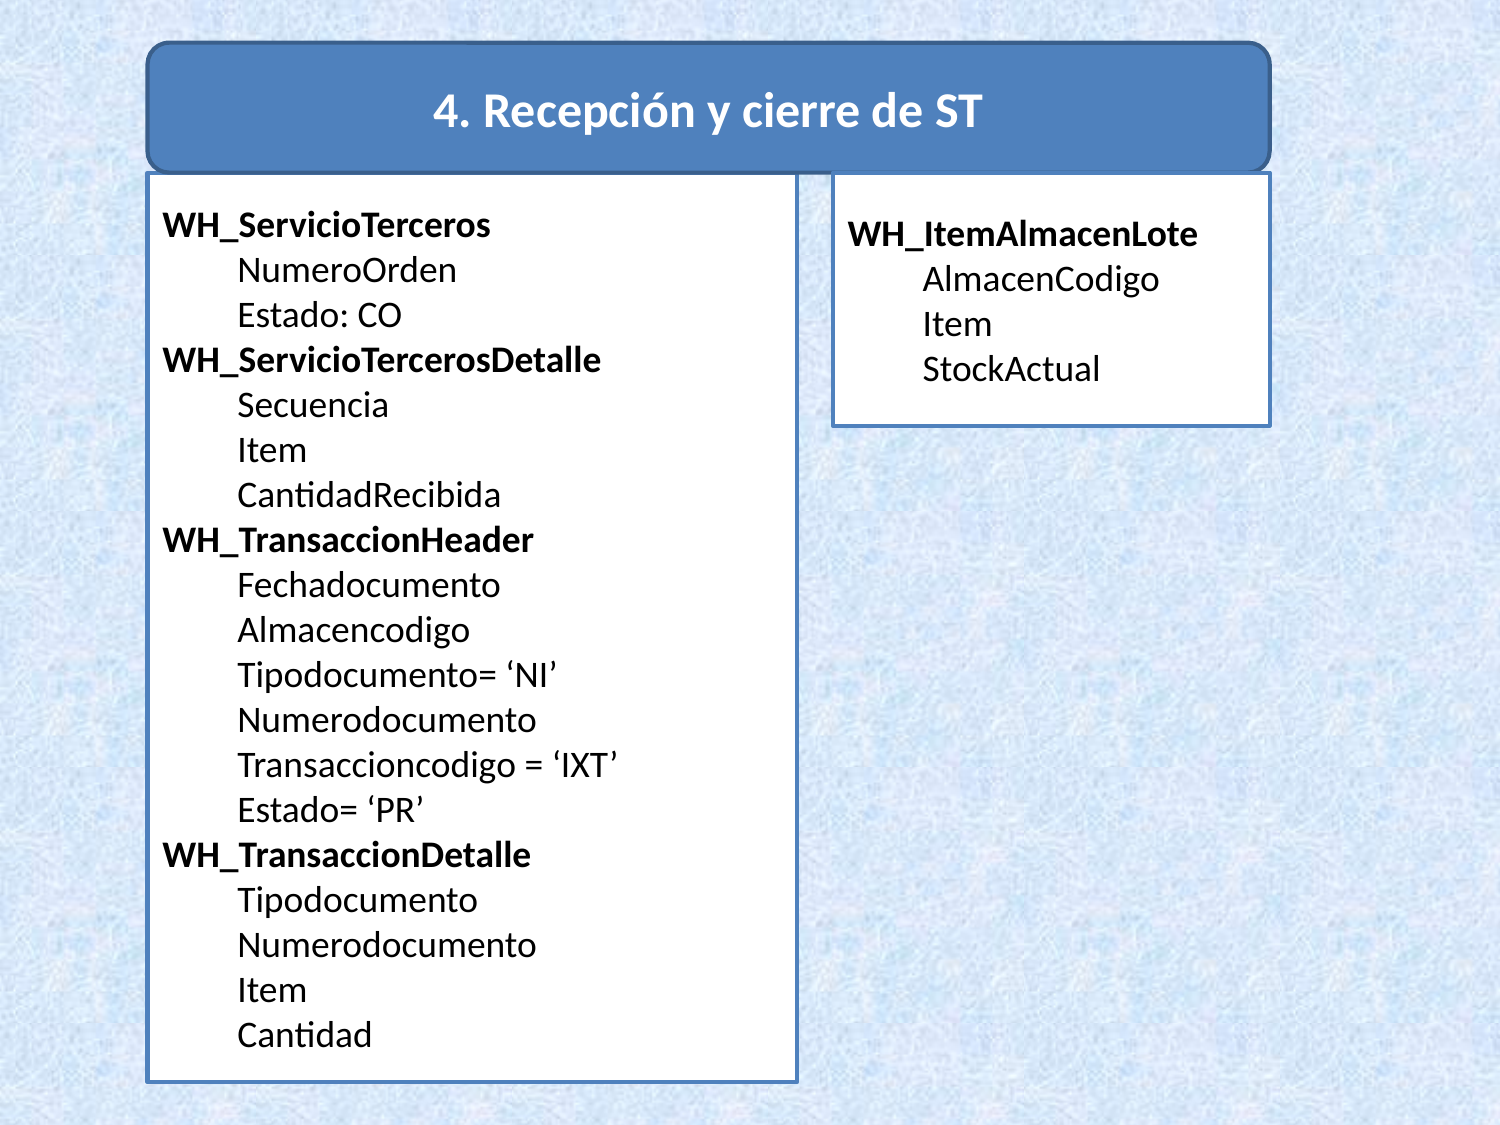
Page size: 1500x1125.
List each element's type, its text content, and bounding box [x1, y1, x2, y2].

text_box 4. Recepción y cierre de ST [145, 40, 1272, 175]
picture [0, 0, 1500, 1125]
text_box WH_ItemAlmacenLote AlmacenCodigo Item StockActual [831, 171, 1272, 428]
text_box WH_ServicioTerceros NumeroOrden Estado: CO WH_ServicioTercerosDetalle Secuencia Item CantidadRecibida WH_TransaccionHeader Fechadocumento Almacencodigo Tipodocumento= ‘NI’ Numerodocumento Transaccioncodigo = ‘IXT’ Estado= ‘PR’ WH_TransaccionDetalle Tipodocumento Numerodocumento Item Cantidad [145, 171, 799, 1084]
